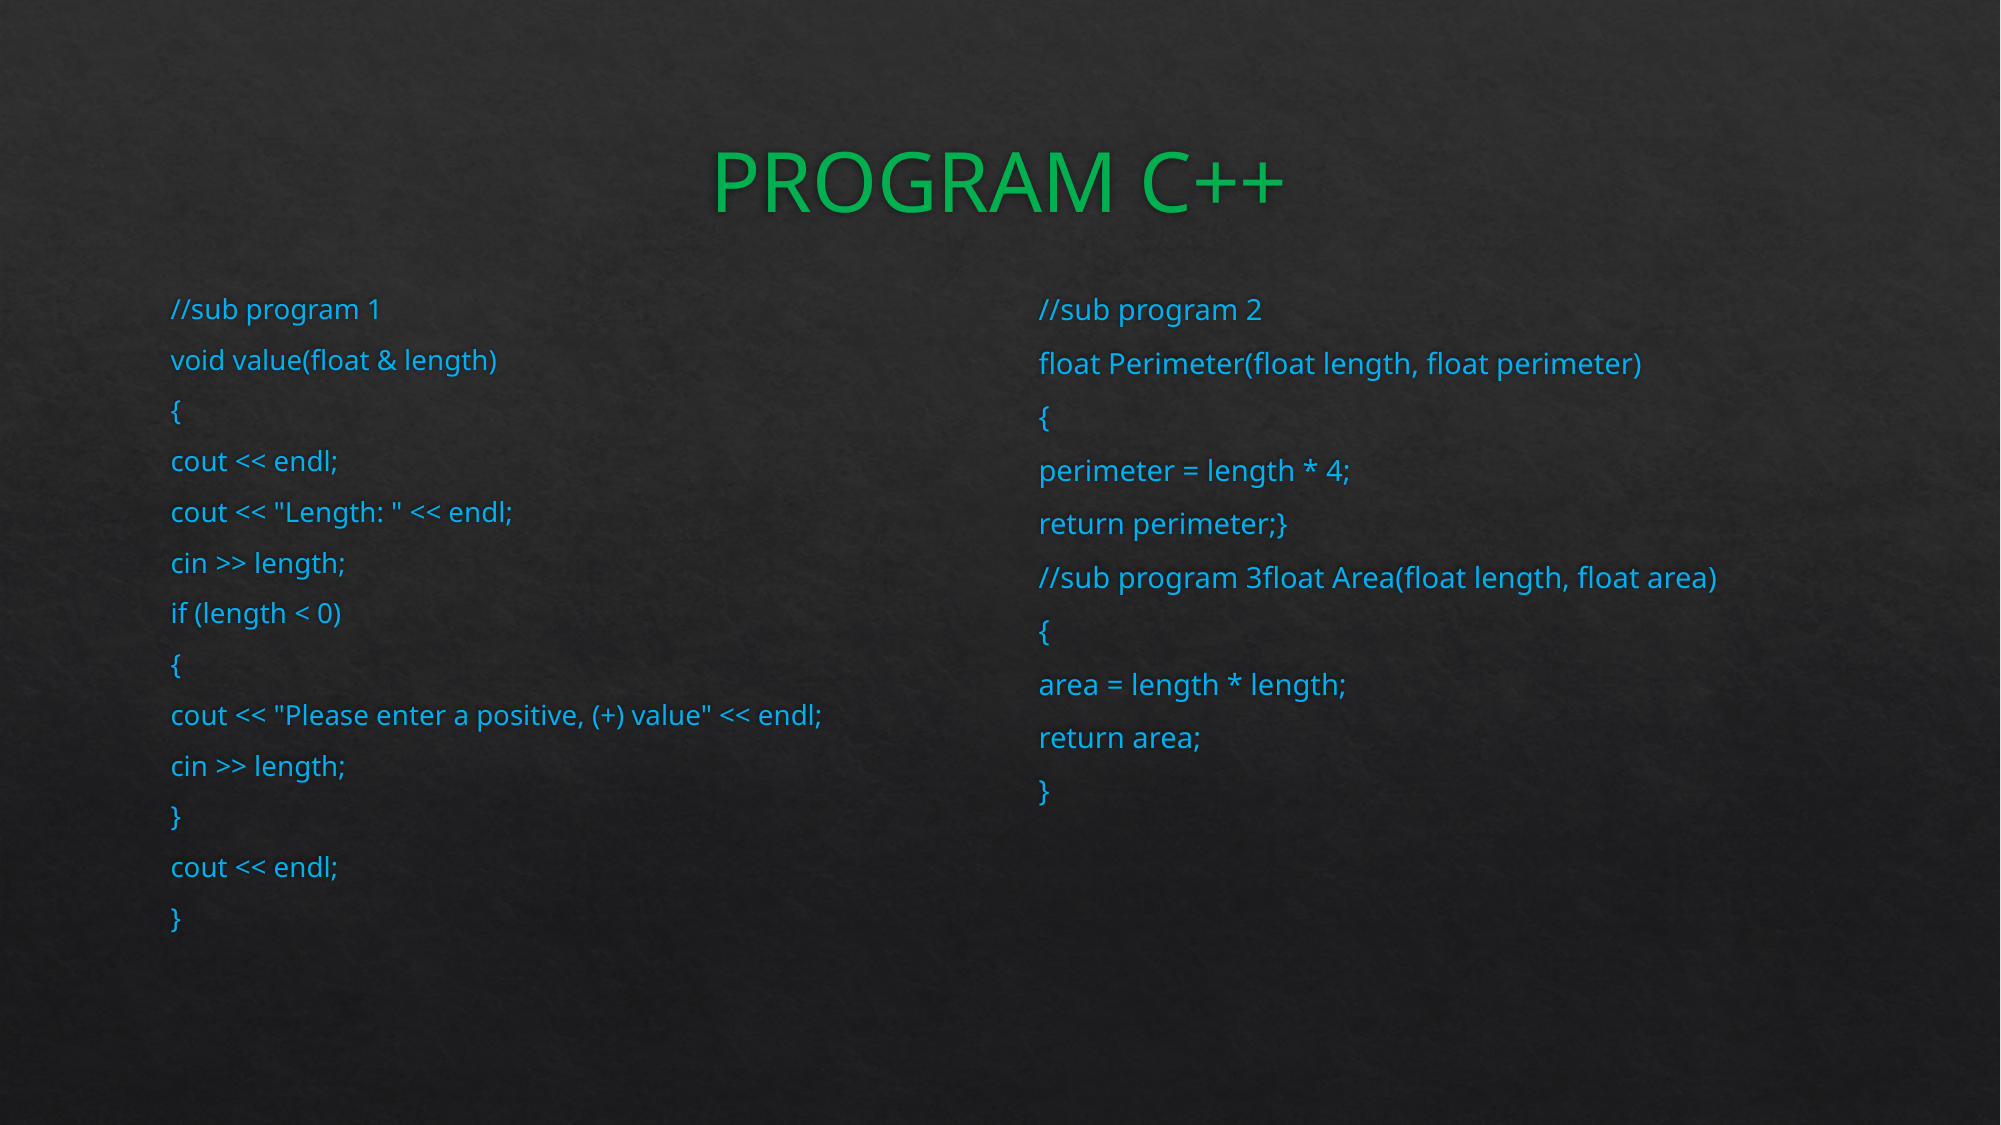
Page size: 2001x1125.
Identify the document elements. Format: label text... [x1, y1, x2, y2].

list //sub program 2 float Perimeter(float length, float perimeter) { perimeter = length * 4; return perimeter;} //sub program 3float Area(float length, float area) { area = length * length; return area; } [1017, 284, 1849, 950]
title PROGRAM C++ [149, 99, 1849, 260]
list //sub program 1 void value(float & length) { cout << endl; cout << "Length: " << endl; cin >> length; if (length < 0) { cout << "Please enter a positive, (+) value" << endl; cin >> length; } cout << endl; } [149, 284, 980, 950]
